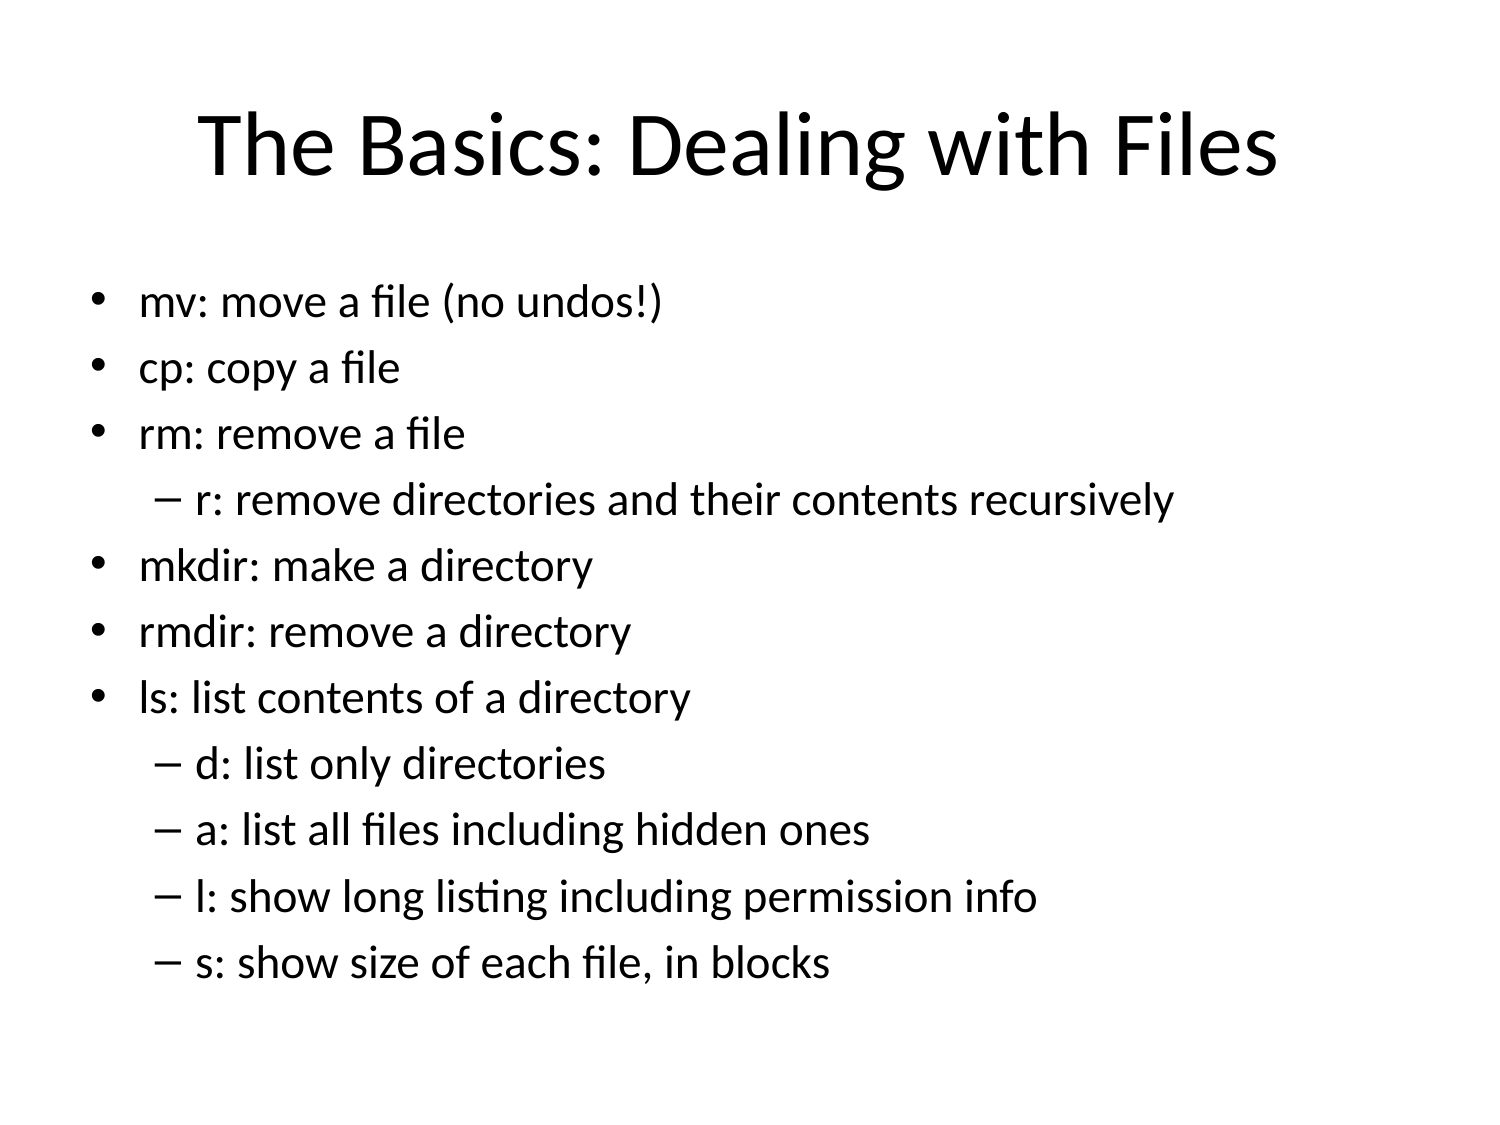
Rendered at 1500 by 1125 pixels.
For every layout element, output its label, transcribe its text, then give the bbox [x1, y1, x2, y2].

title The Basics: Dealing with Files [75, 45, 1425, 233]
list mv: move a file (no undos!) cp: copy a file rm: remove a file r: remove directories and their contents recursively mkdir: make a directory rmdir: remove a directory ls: list contents of a directory d: list only directories a: list all files including hidden ones l: show long listing including permission info s: show size of each file, in blocks [75, 262, 1425, 1005]
